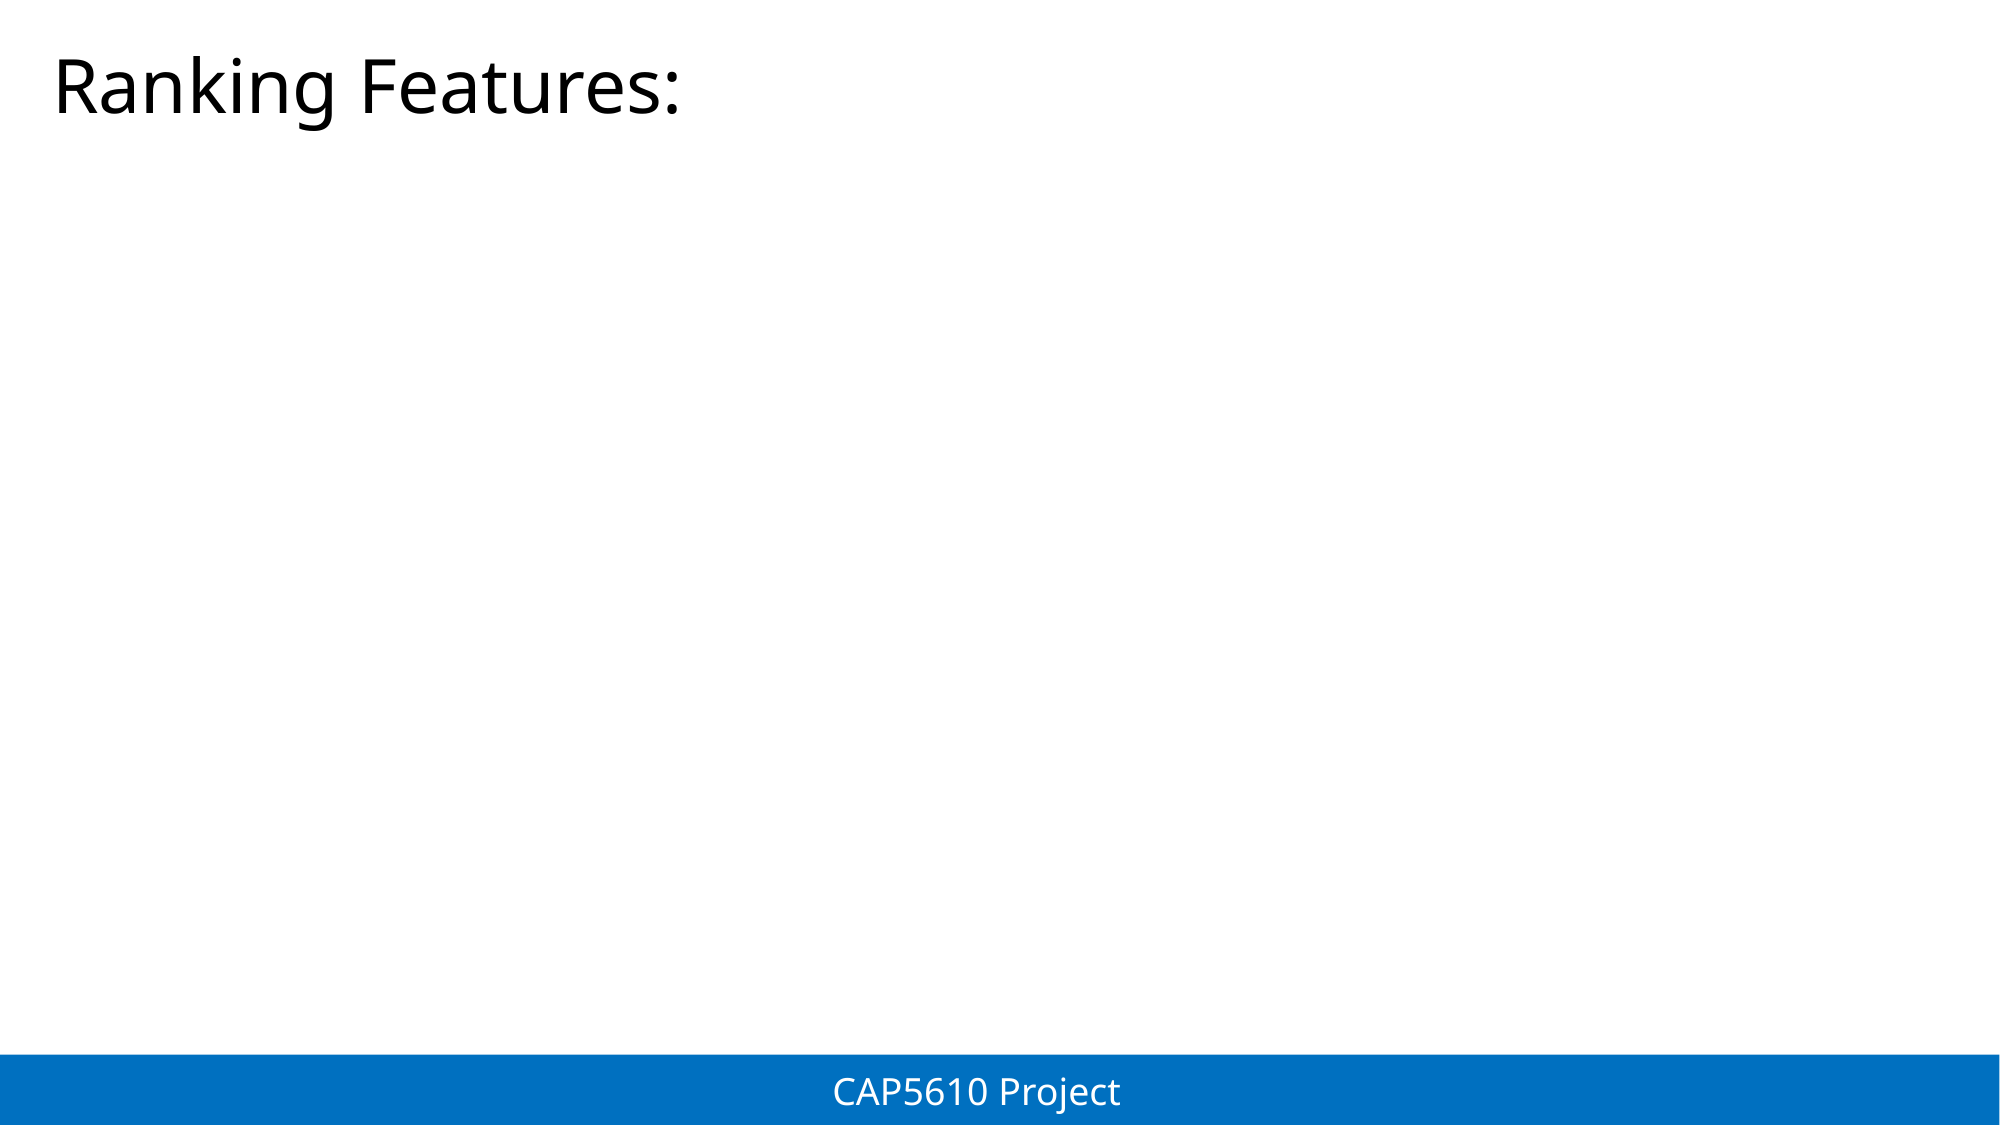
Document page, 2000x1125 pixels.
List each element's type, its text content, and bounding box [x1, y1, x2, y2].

title Ranking Features: [52, 47, 1948, 131]
